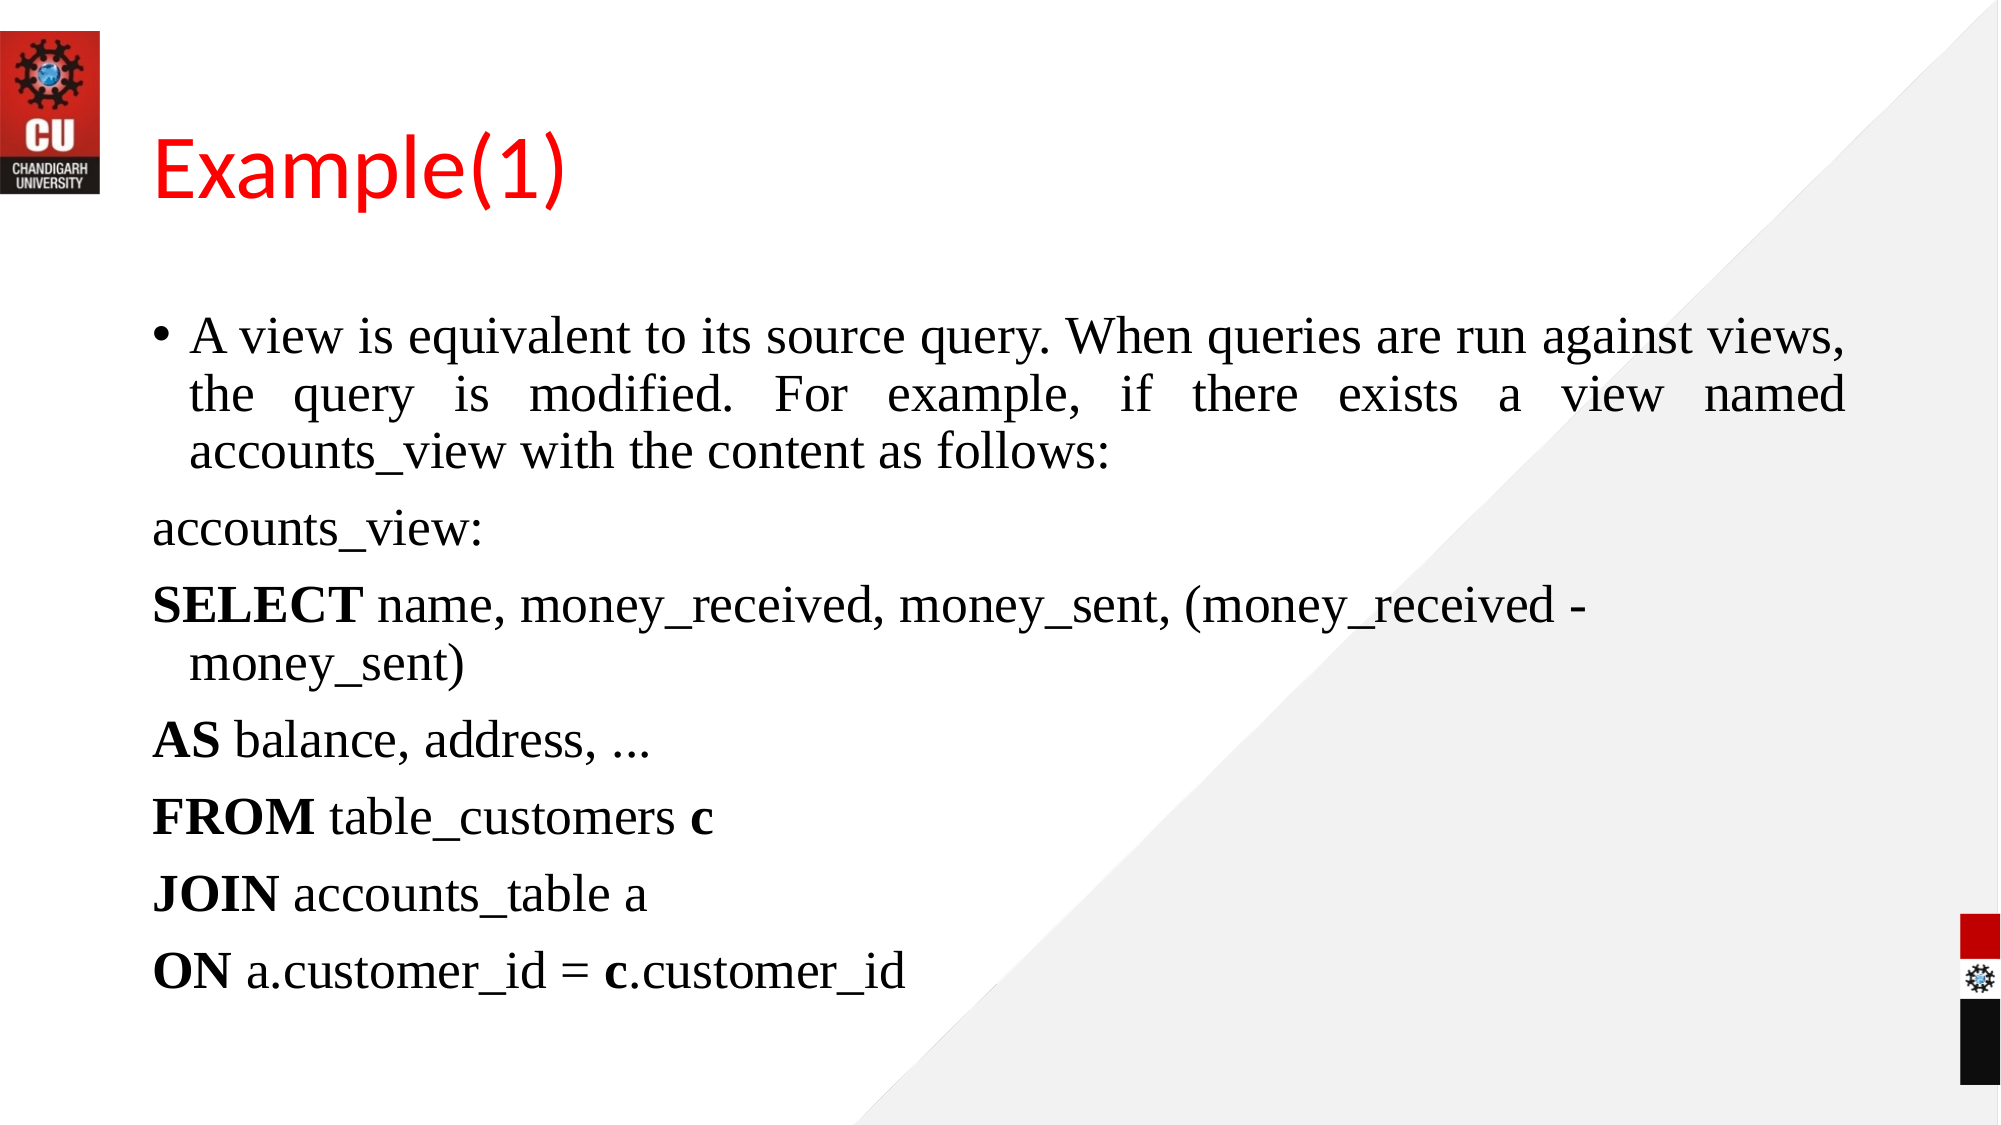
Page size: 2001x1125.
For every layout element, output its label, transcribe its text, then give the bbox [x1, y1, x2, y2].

title Example(1) [137, 59, 1863, 278]
list A view is equivalent to its source query. When queries are run against views, the query is modified. For example, if there exists a view named accounts_view with the content as follows: accounts_view: SELECT name, money_received, money_sent, (money_received - money_sent) AS balance, address, ... FROM table_customers c JOIN accounts_table a ON a.customer_id = c.customer_id [137, 299, 1863, 1014]
picture [0, 0, 2001, 1125]
